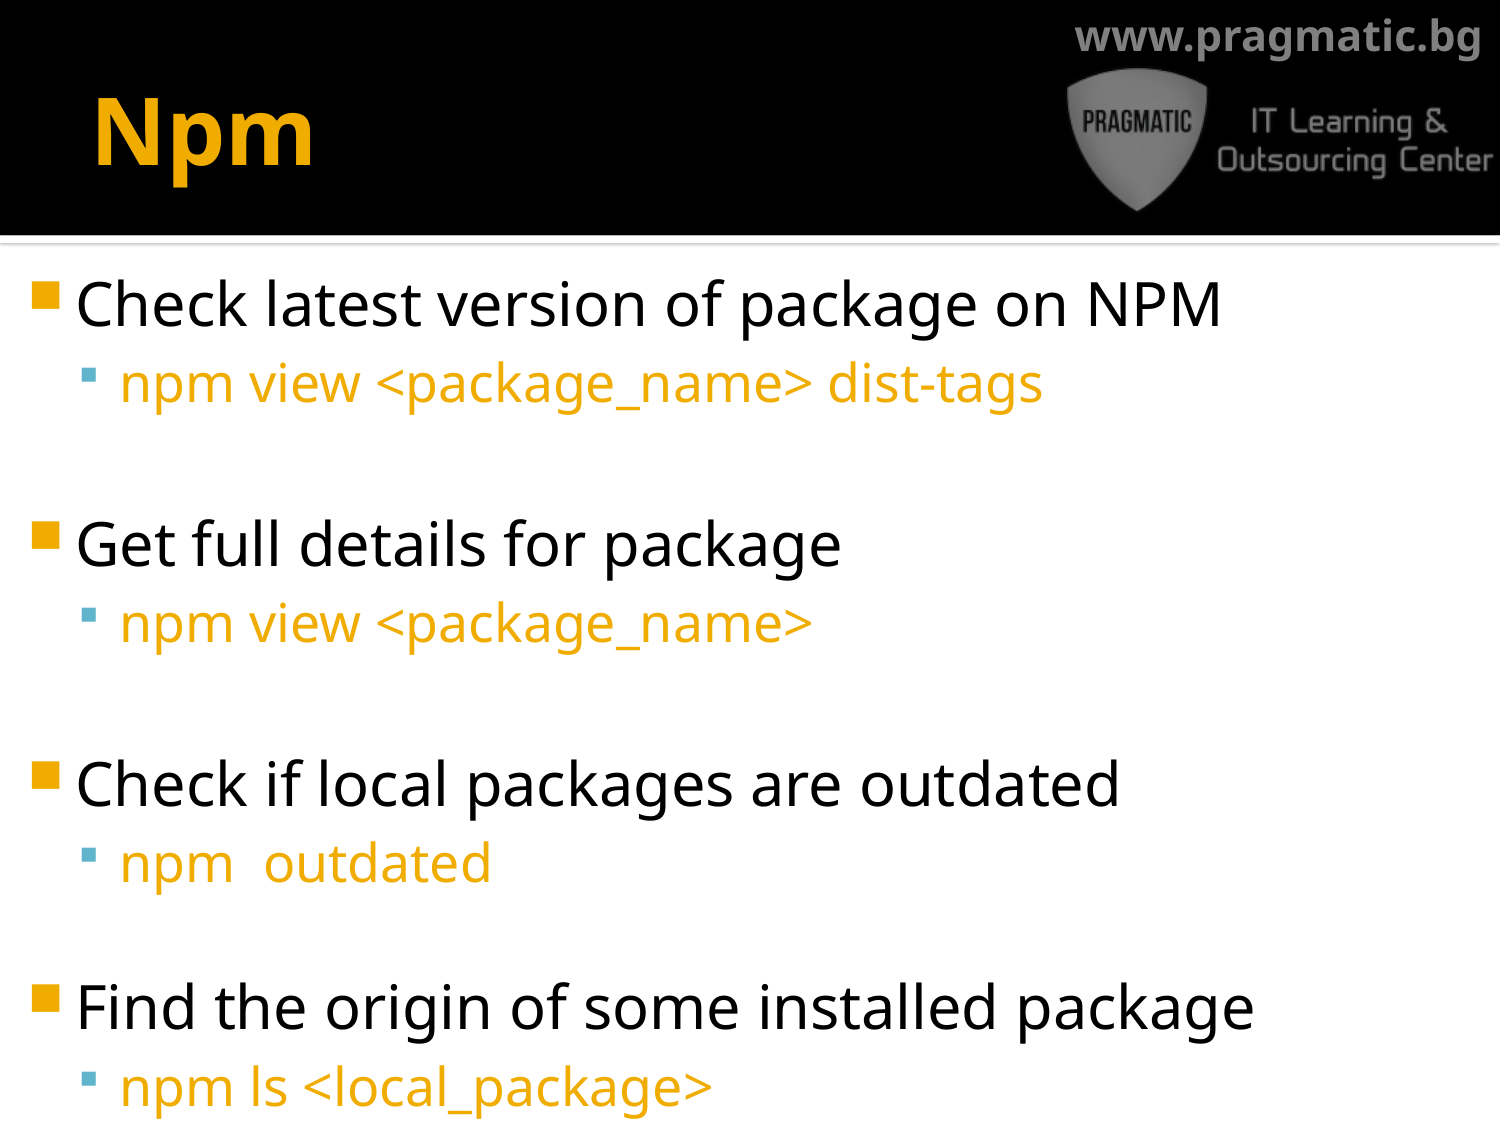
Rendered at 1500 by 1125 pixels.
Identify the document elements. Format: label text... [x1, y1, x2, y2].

list Check latest version of package on NPM npm view <package_name> dist-tags Get full details for package npm view <package_name> Check if local packages are outdated npm outdated Find the origin of some installed package npm ls <local_package> [0, 249, 1500, 1125]
title Npm [75, 24, 1063, 231]
picture [1063, 62, 1500, 217]
